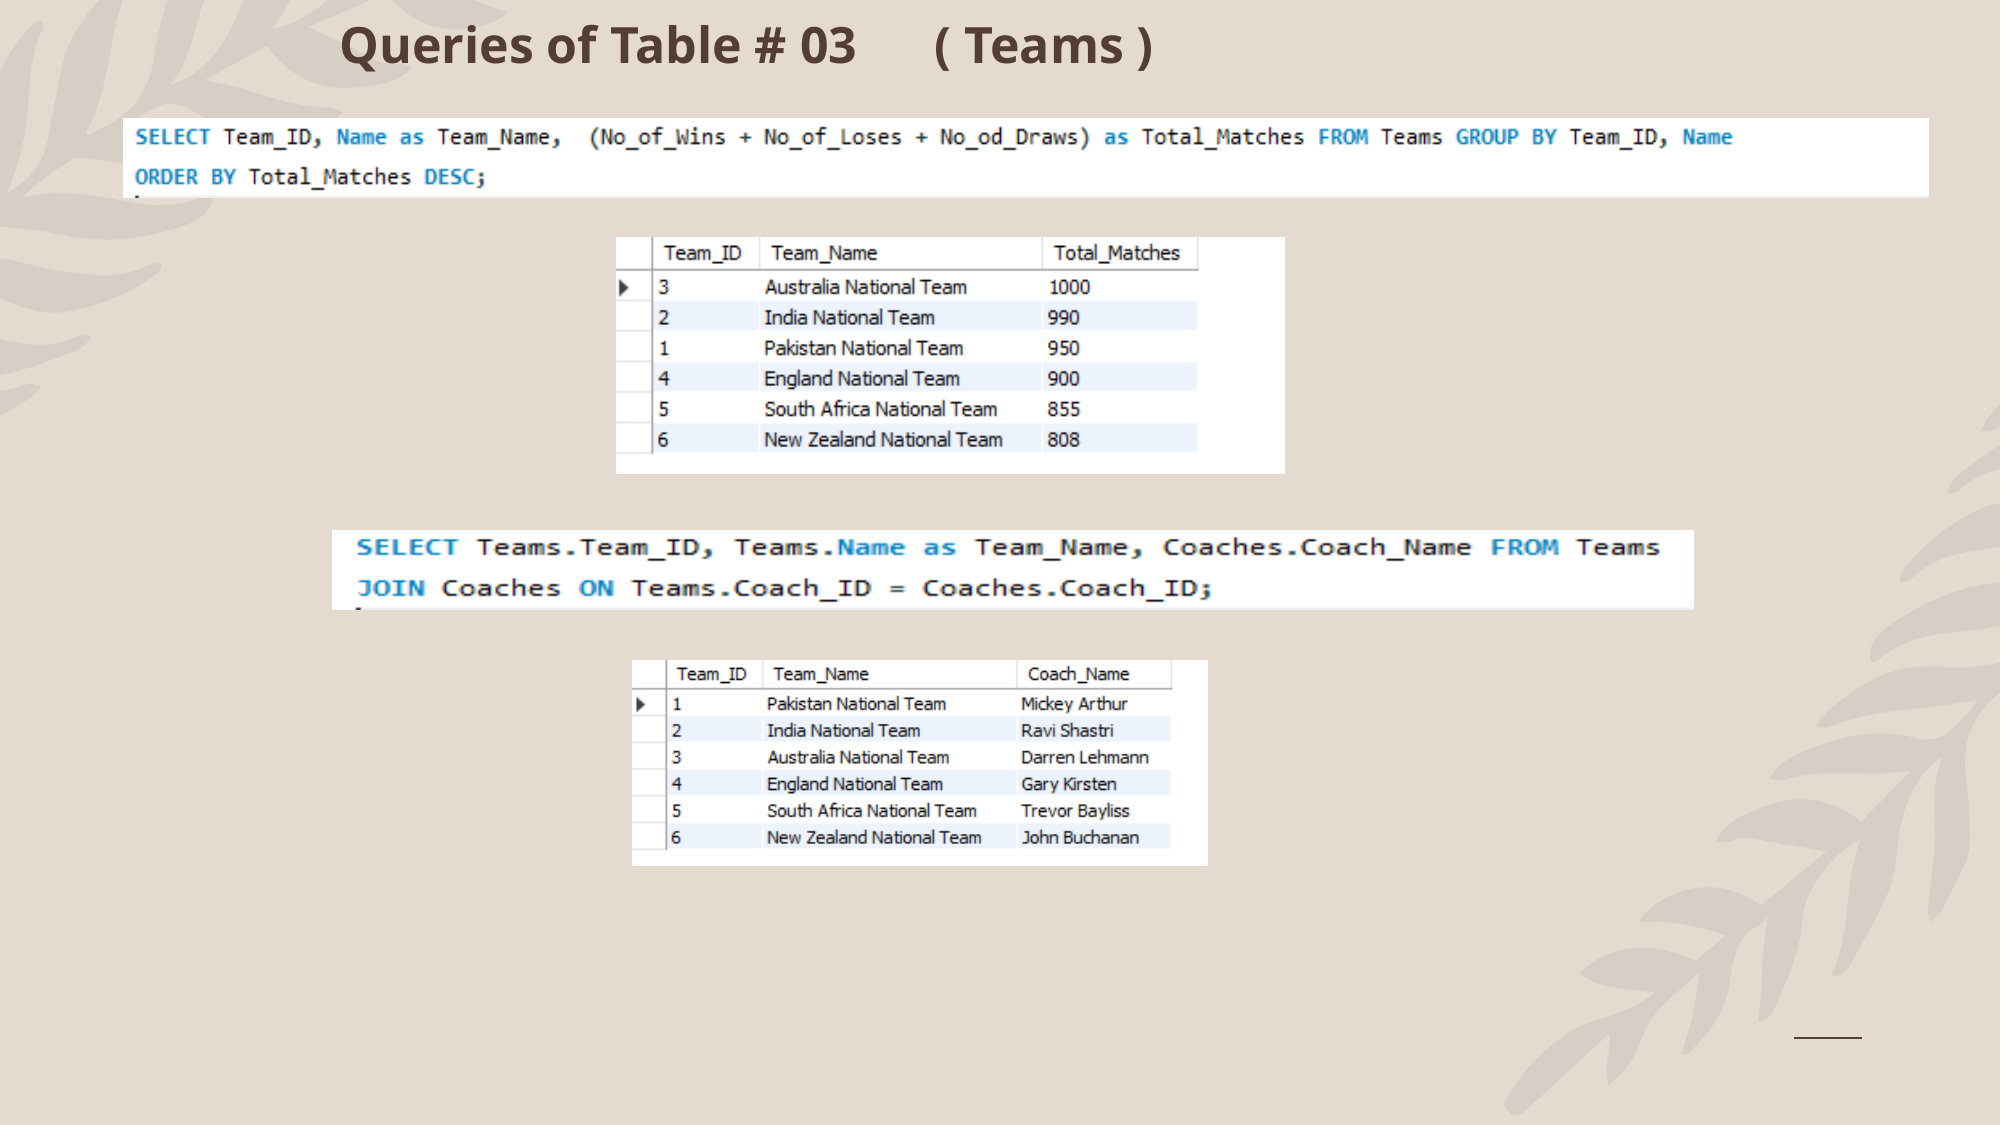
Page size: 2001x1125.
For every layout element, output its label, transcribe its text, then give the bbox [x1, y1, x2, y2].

picture [632, 660, 1208, 866]
picture [123, 118, 1929, 198]
picture [332, 530, 1694, 610]
picture [616, 237, 1285, 474]
text_box Queries of Table # 03 ( Teams ) [0, 6, 2000, 142]
